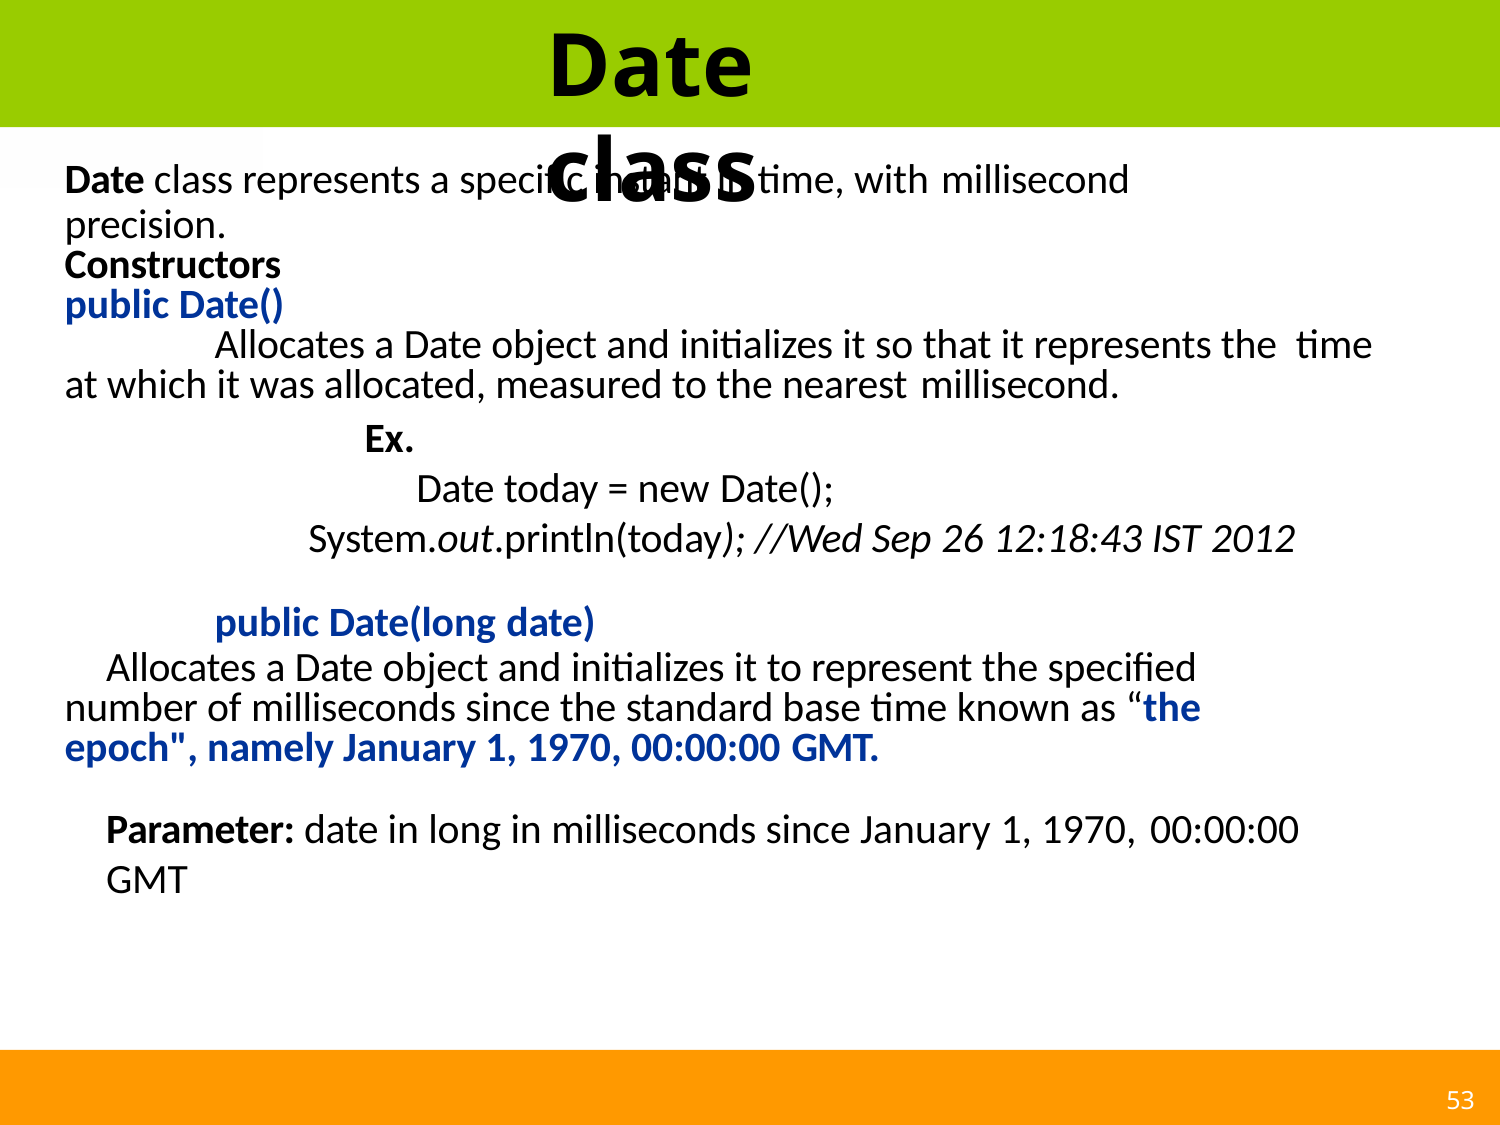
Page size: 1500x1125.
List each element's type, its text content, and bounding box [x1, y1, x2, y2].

slide_number 53 [1440, 1084, 1479, 1125]
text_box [0, 0, 1500, 188]
text_box Date class represents a specific instant in time, with millisecond precision. Constructors public Date() Allocates a Date object and initializes it so that it represents the time at which it was allocated, measured to the nearest millisecond. Ex. Date today = new Date(); System.out.println(today); //Wed Sep 26 12:18:43 IST 2012 public Date(long date) Allocates a Date object and initializes it to represent the specified number of milliseconds since the standard base time known as “the epoch", namely January 1, 1970, 00:00:00 GMT. Parameter: date in long in milliseconds since January 1, 1970, 00:00:00 GMT [62, 197, 1397, 902]
